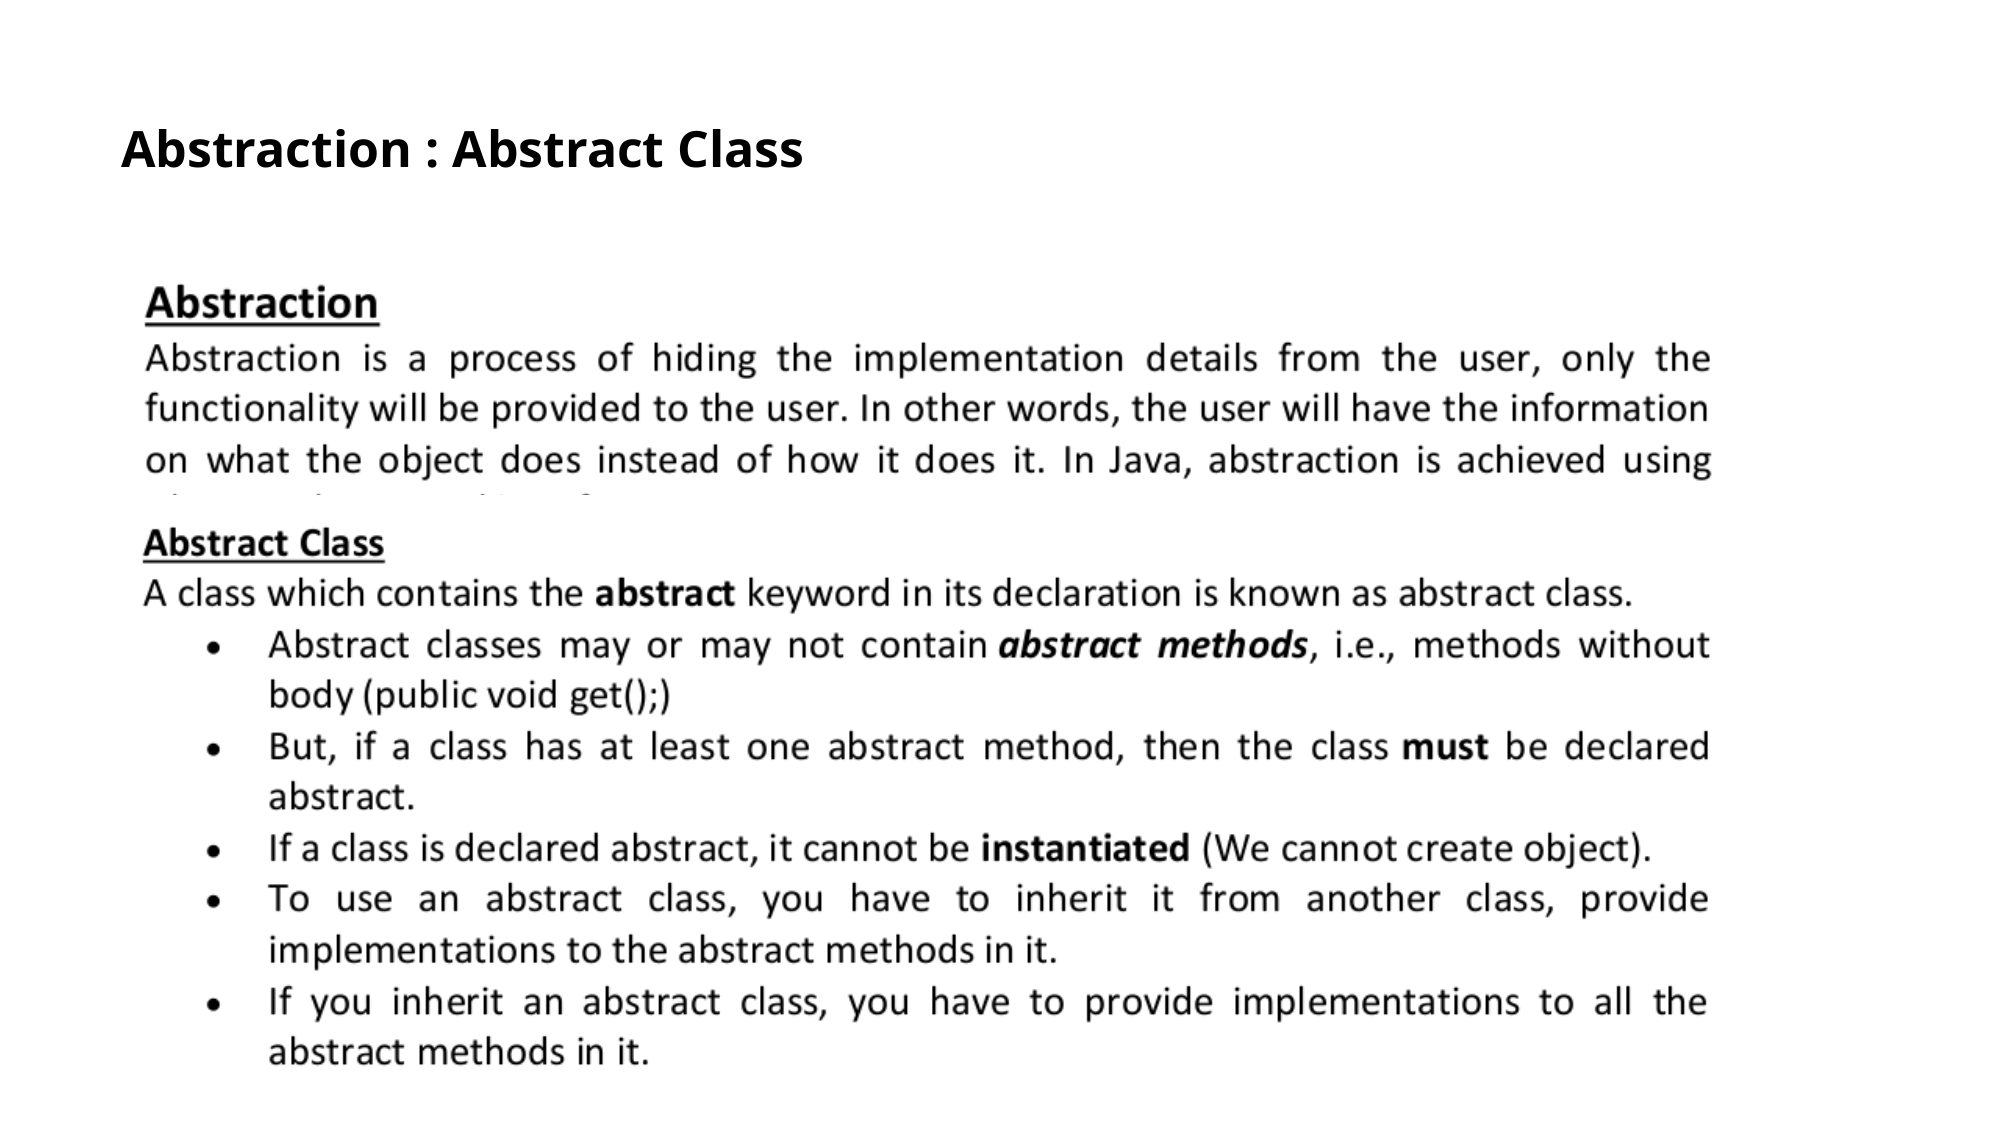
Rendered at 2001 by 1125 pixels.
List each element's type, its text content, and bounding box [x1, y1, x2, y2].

title Abstraction : Abstract Class [106, 42, 1832, 260]
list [139, 271, 1799, 495]
picture [126, 495, 1847, 1096]
